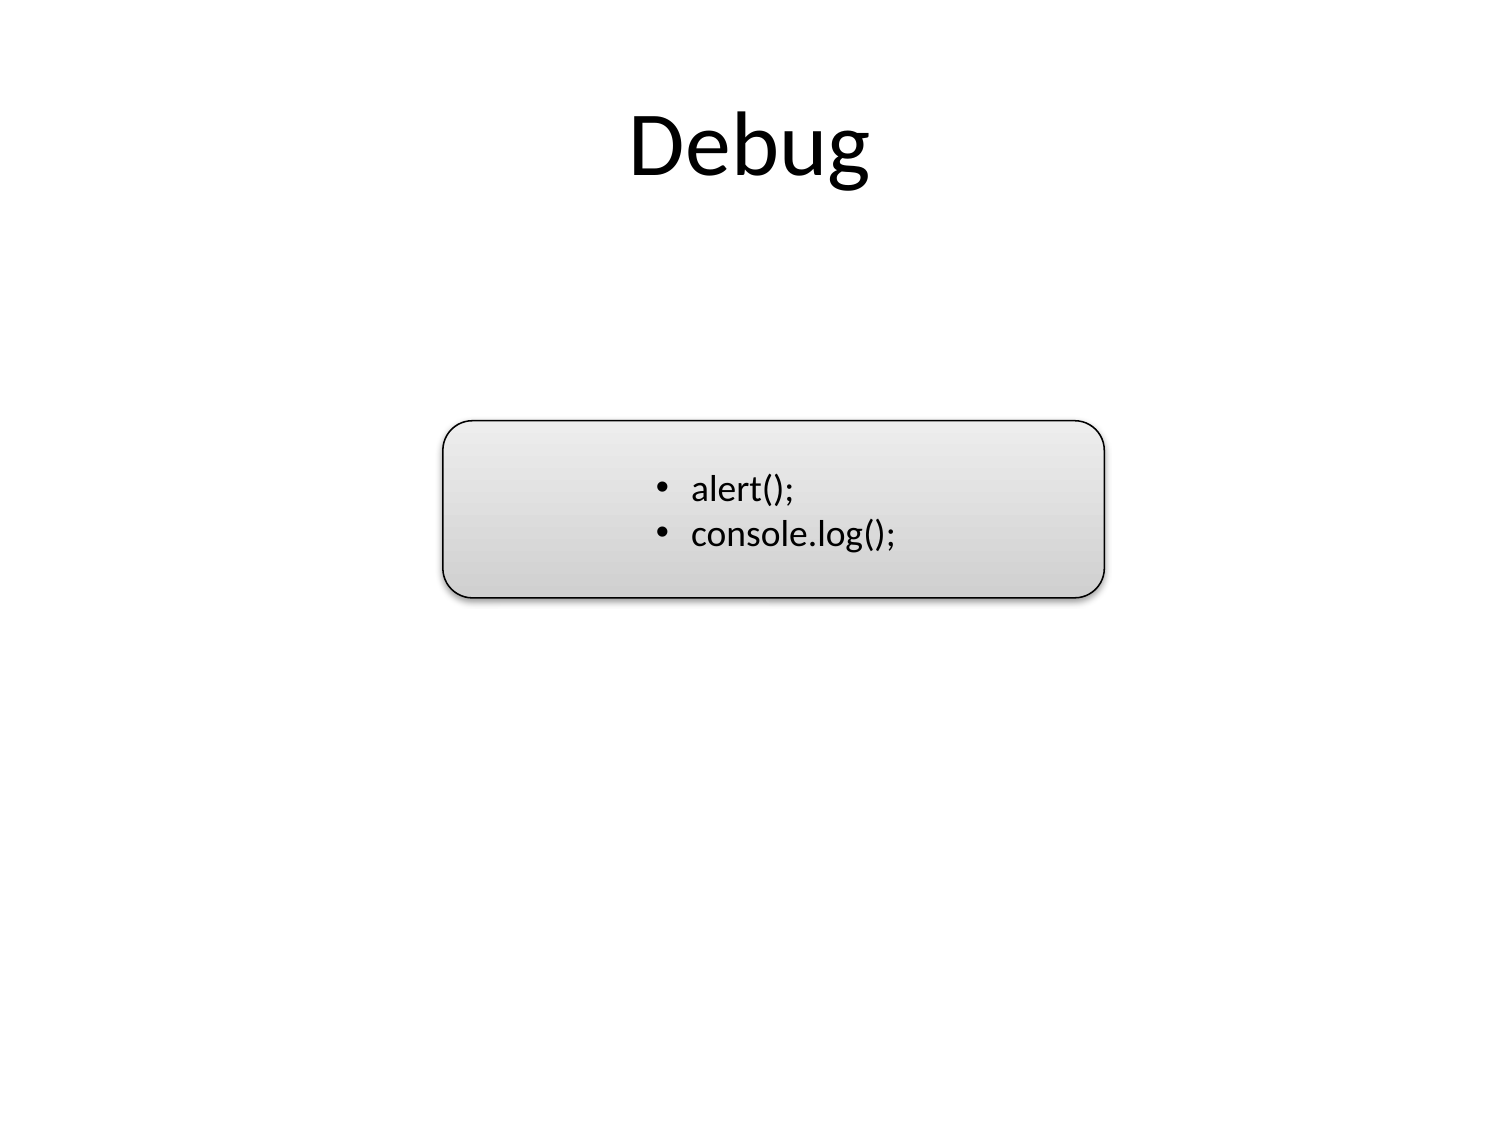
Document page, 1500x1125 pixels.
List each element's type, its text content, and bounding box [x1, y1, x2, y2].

title Debug [75, 45, 1425, 233]
text_box alert(); console.log(); [442, 419, 1106, 599]
